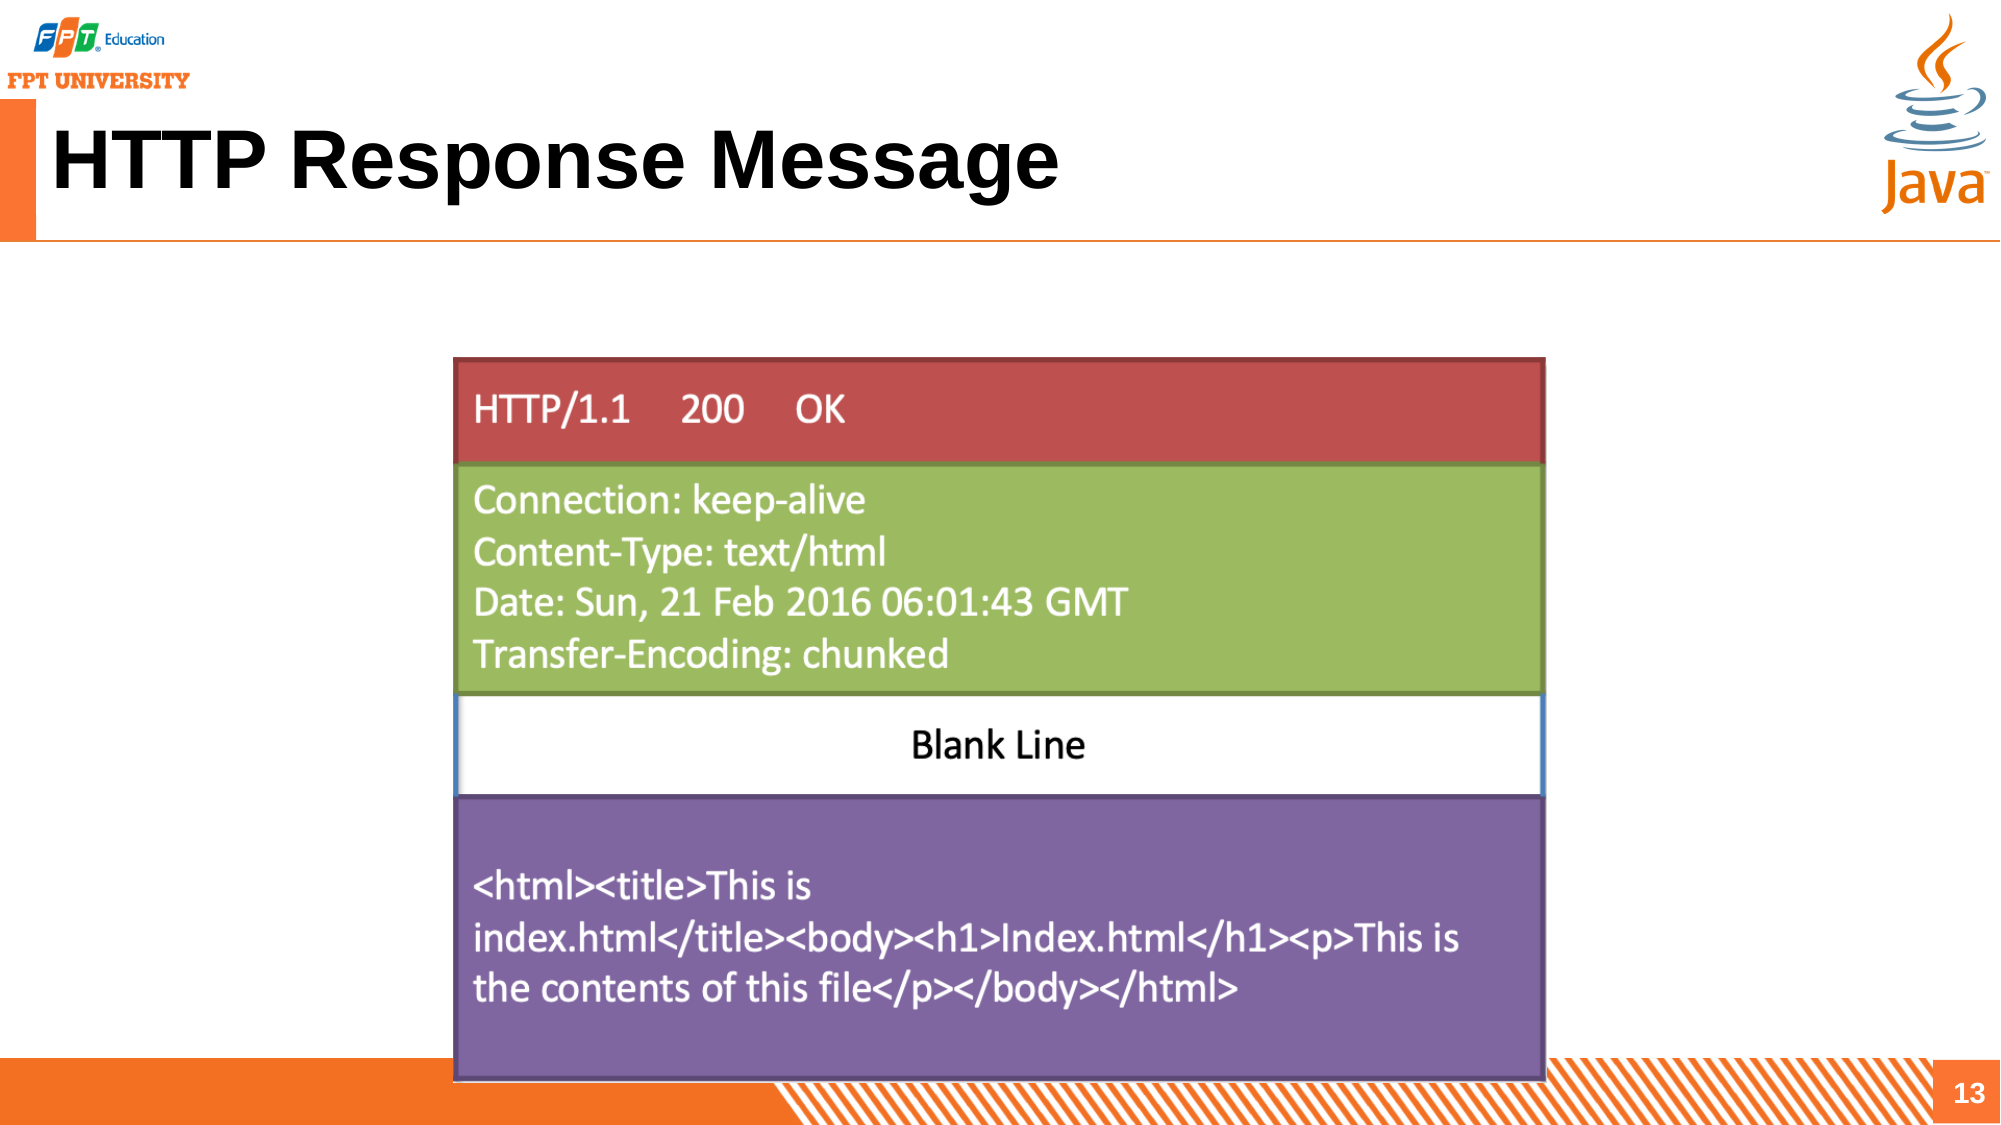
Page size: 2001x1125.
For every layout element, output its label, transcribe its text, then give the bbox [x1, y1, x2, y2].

slide_number 13 [1933, 1059, 2000, 1124]
picture [1868, 4, 2000, 226]
picture [0, 2, 197, 99]
picture [0, 354, 1934, 1125]
title HTTP Response Message [36, 108, 1869, 215]
